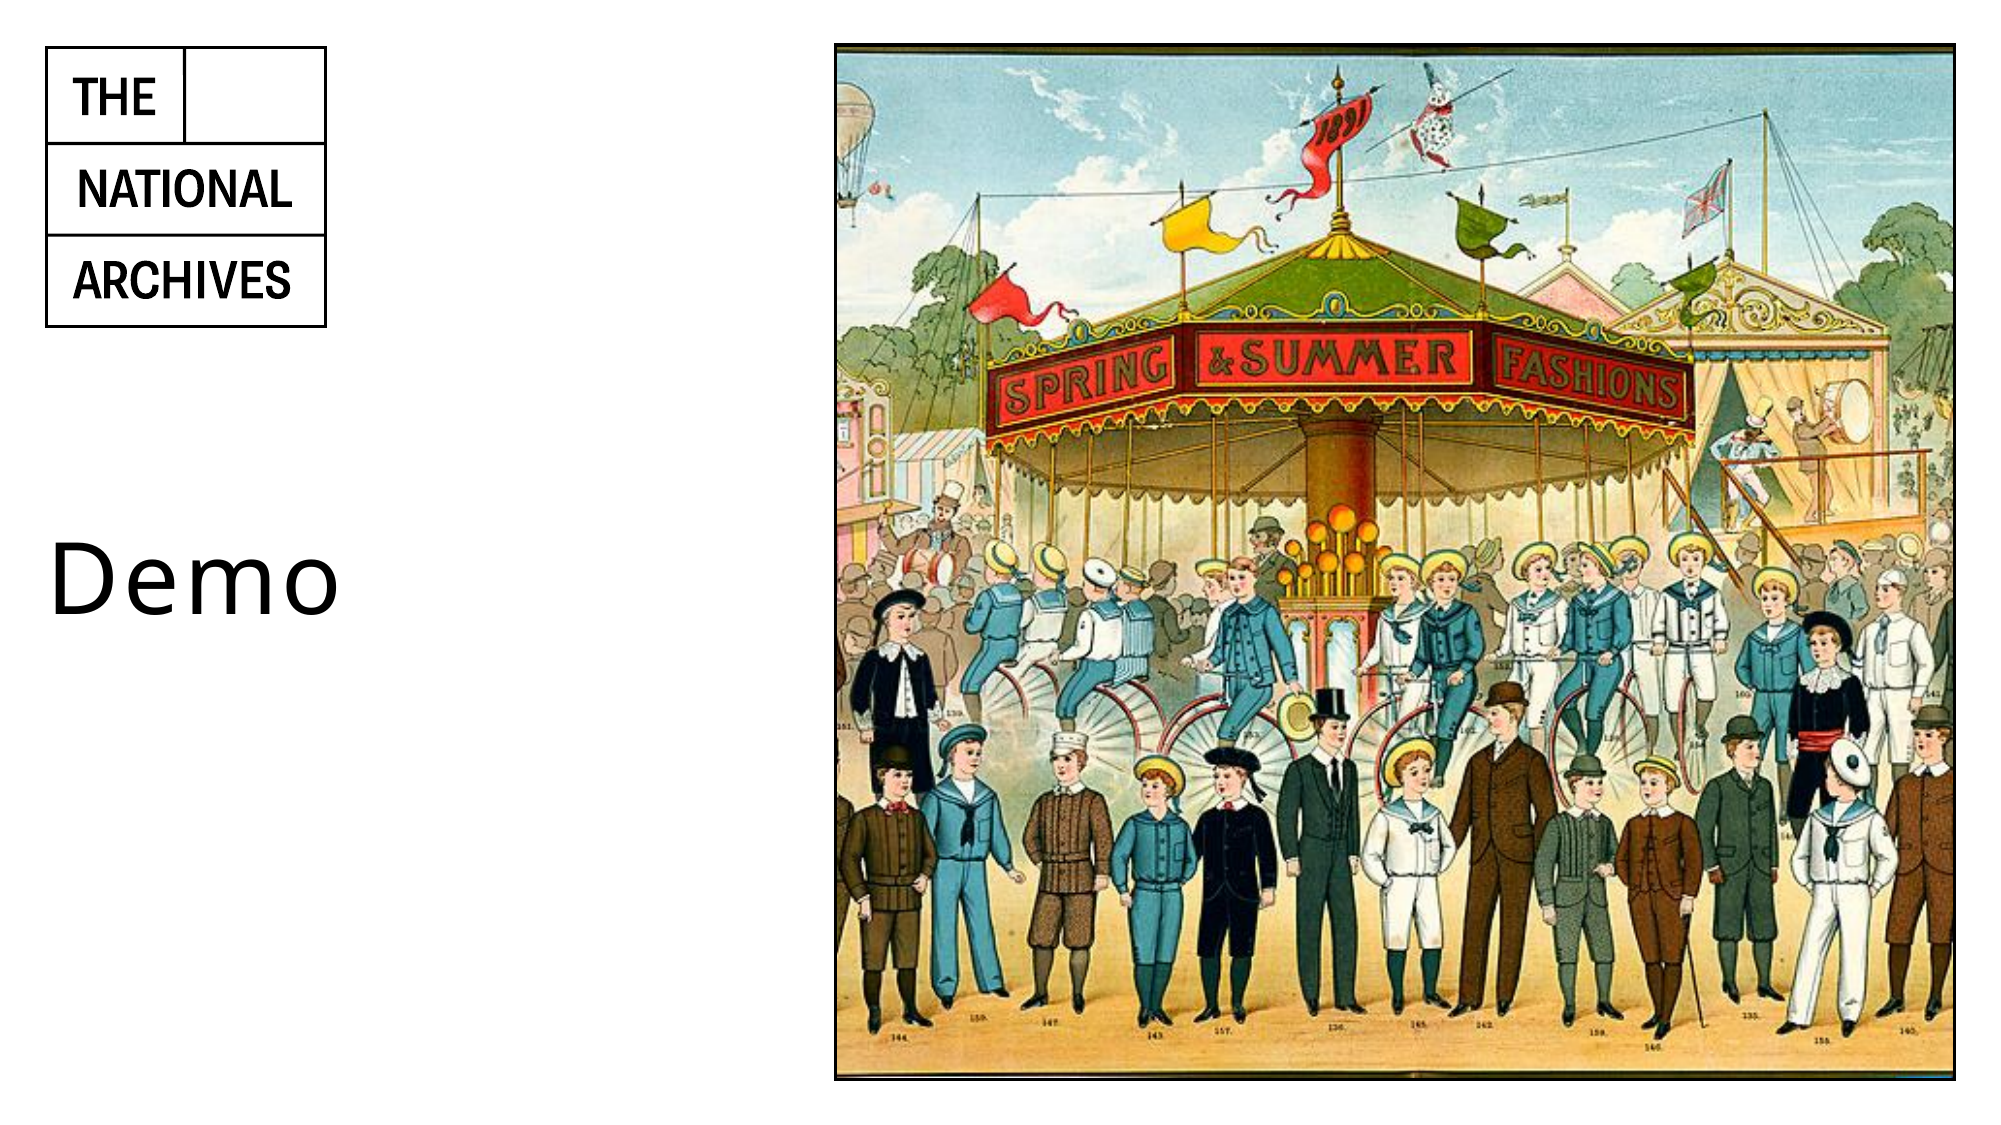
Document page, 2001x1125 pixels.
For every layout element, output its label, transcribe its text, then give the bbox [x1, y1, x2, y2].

title Demo [46, 356, 762, 812]
picture [837, 46, 1954, 1079]
